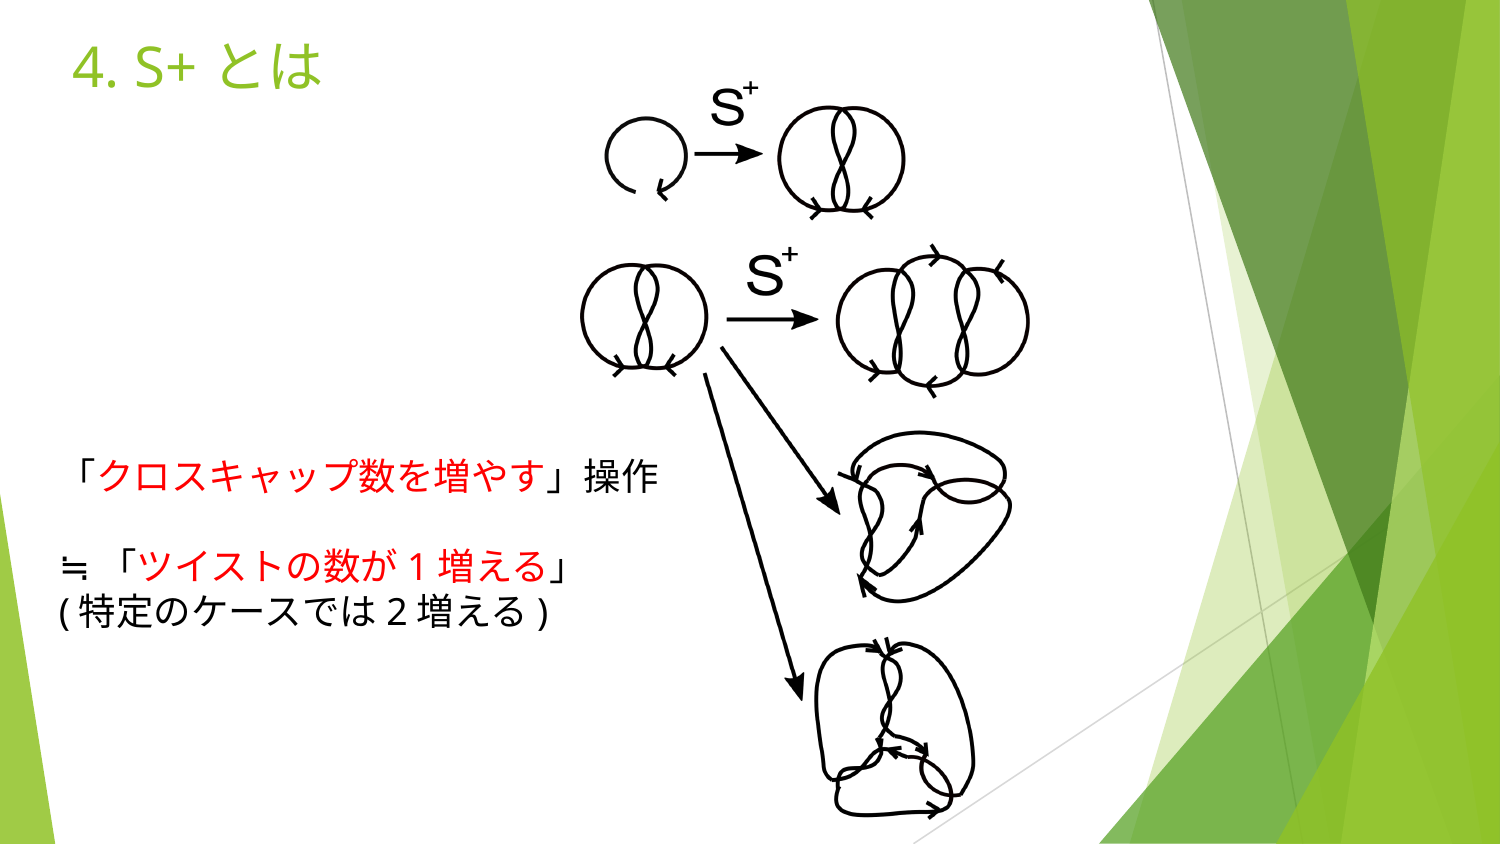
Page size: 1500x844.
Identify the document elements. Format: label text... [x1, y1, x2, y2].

title 4. S+とは [61, 25, 1120, 188]
picture [579, 79, 1030, 820]
text_box 「クロスキャップ数を増やす」操作 ≒「ツイストの数が1増える」 (特定のケースでは2増える) [47, 442, 574, 645]
